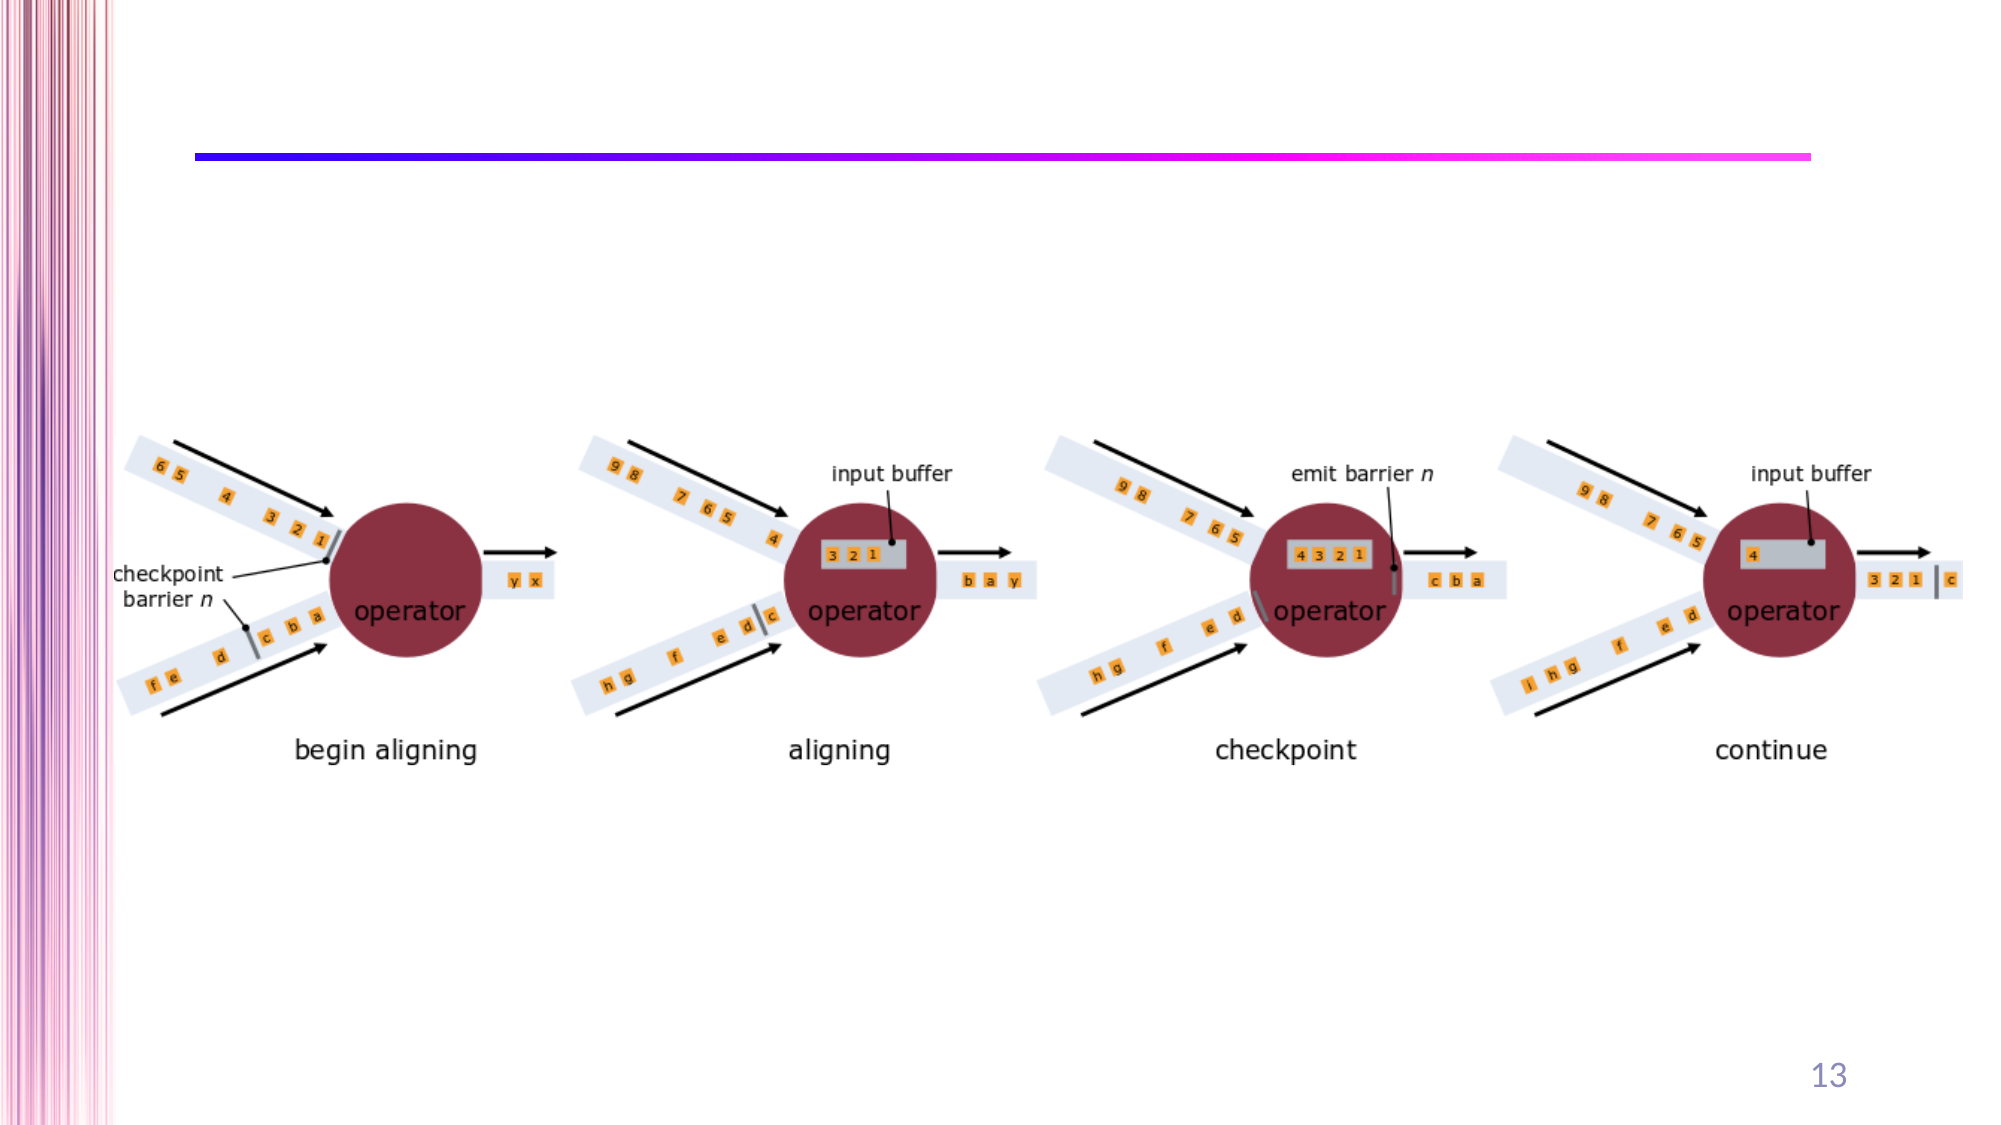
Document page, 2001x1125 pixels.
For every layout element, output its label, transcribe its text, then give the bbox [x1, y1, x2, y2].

picture [0, 0, 116, 1125]
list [114, 435, 1963, 767]
slide_number 13 [1412, 1042, 1863, 1103]
picture [195, 153, 1811, 161]
